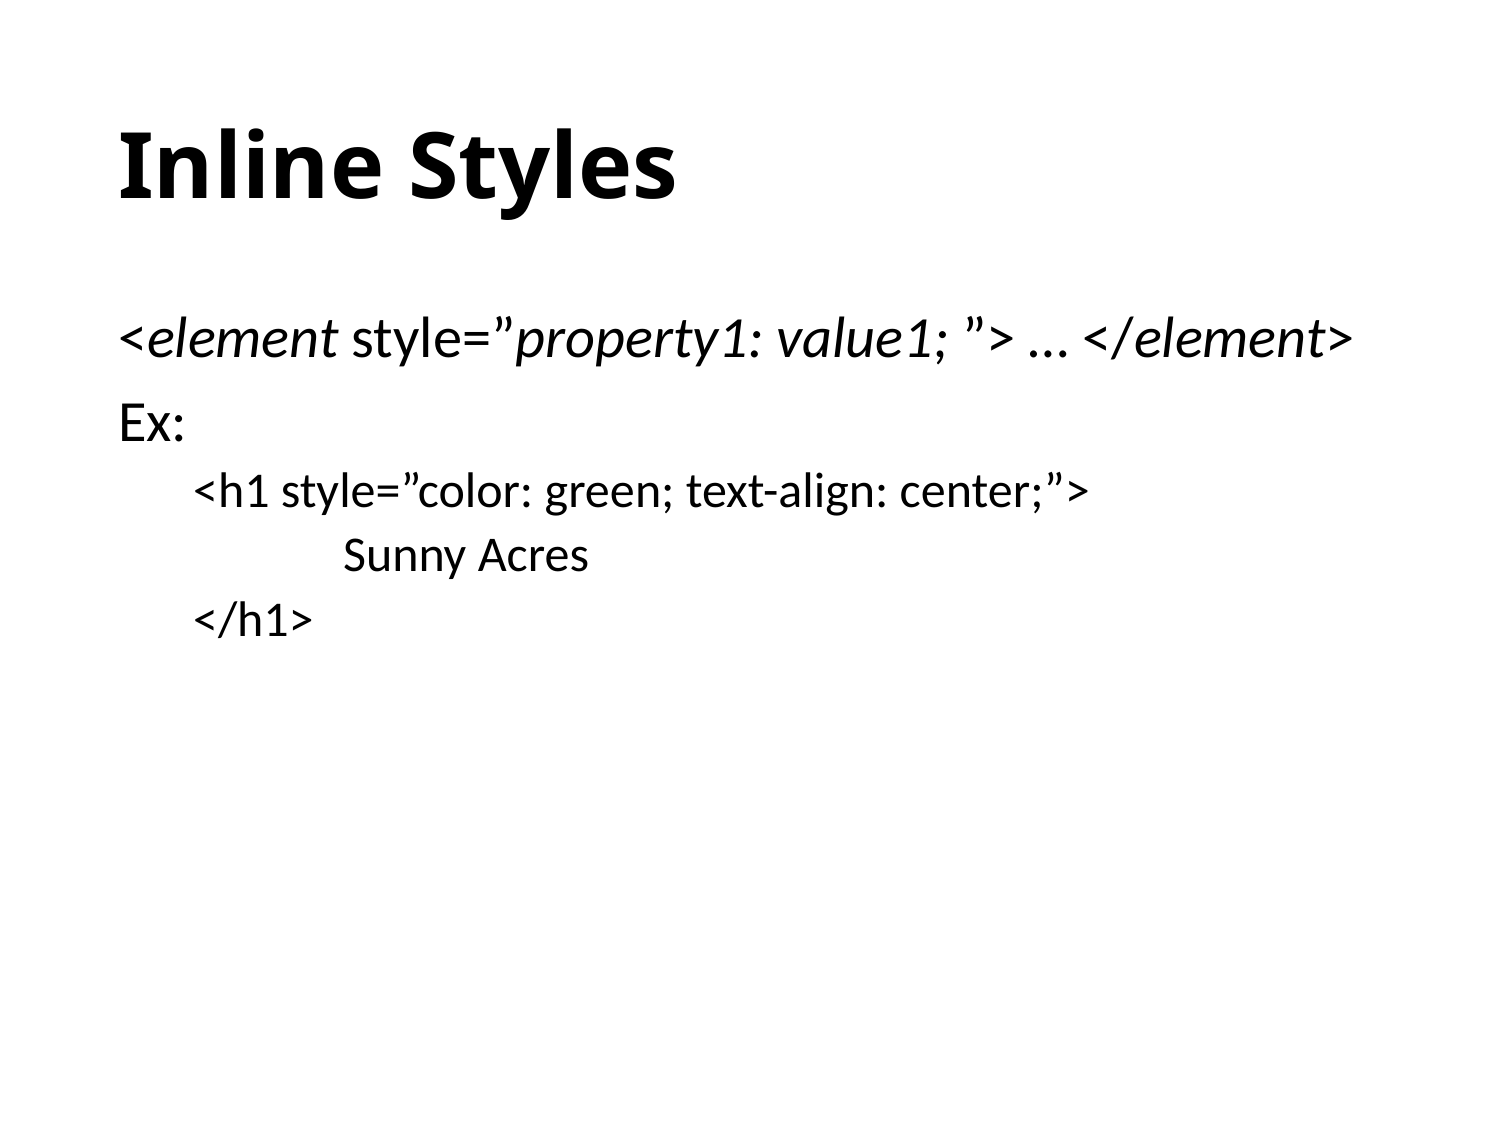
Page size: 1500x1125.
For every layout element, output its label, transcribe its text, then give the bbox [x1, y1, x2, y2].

title Inline Styles [103, 59, 1397, 278]
list <element style=”property1: value1; ”> … </element> Ex: <h1 style=”color: green; text-align: center;”> Sunny Acres </h1> [103, 299, 1397, 1014]
